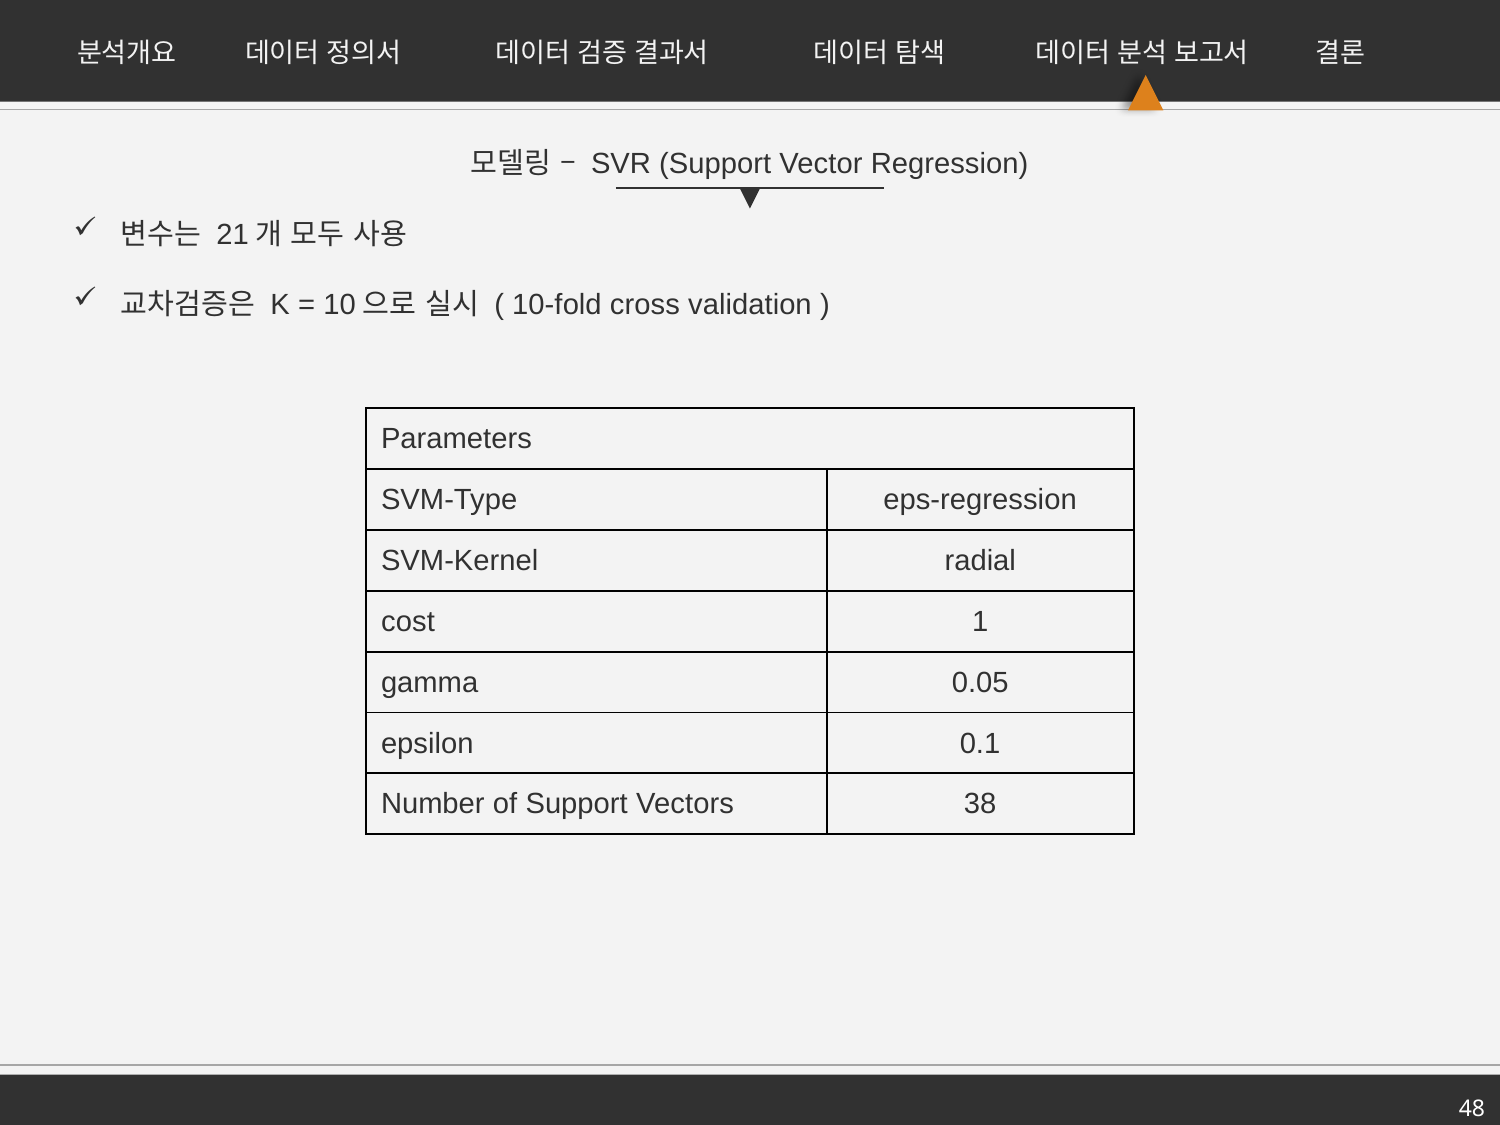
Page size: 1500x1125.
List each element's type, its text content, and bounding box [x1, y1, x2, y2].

table_header Parameters [367, 409, 1133, 468]
table_cell radial [828, 531, 1133, 590]
table_cell 38 [828, 774, 1133, 833]
table_cell 0.05 [828, 653, 1133, 712]
table_cell SVM-Kernel [367, 531, 826, 590]
slide_number 48 [1175, 1085, 1500, 1125]
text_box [453, 136, 1047, 209]
table_cell 1 [828, 592, 1133, 651]
table_cell gamma [367, 653, 826, 712]
table_cell Number of Support Vectors [367, 774, 826, 833]
table_cell SVM-Type [367, 470, 826, 529]
table_cell 0.1 [828, 713, 1133, 772]
text_box 변수는 21개 모두 사용 교차검증은 K = 10으로 실시 ( 10-fold cross validation ) [58, 208, 1477, 328]
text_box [0, 0, 1500, 111]
table_cell eps-regression [828, 470, 1133, 529]
table_cell cost [367, 592, 826, 651]
table_cell epsilon [367, 713, 826, 772]
text_box [0, 1073, 1500, 1125]
